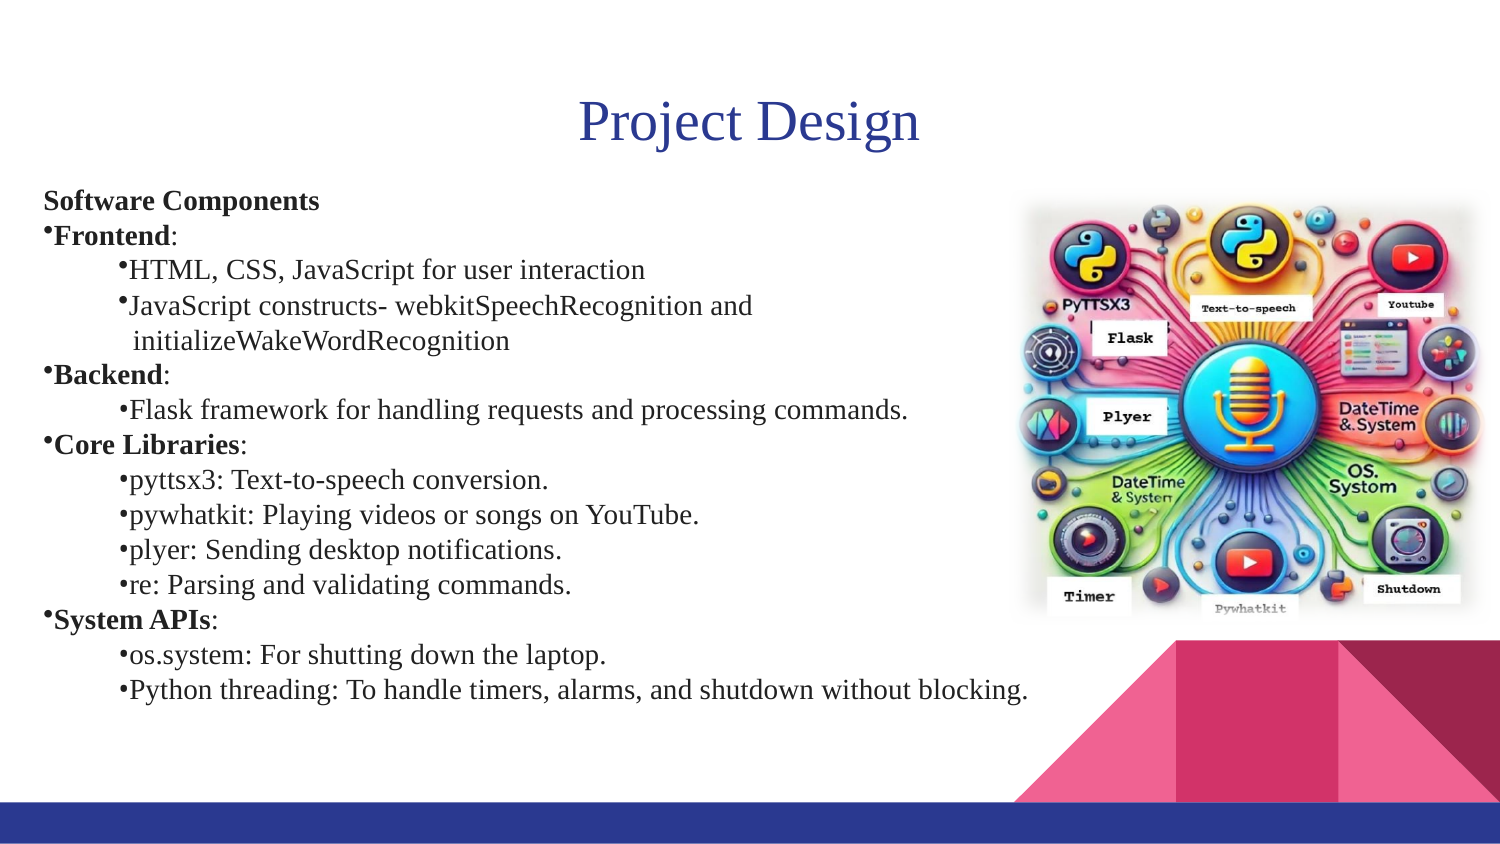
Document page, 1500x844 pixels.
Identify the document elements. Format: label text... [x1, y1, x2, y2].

picture [1009, 187, 1491, 626]
list Software Components Frontend: HTML, CSS, JavaScript for user interaction JavaScript constructs- webkitSpeechRecognition and initializeWakeWordRecognition Backend: Flask framework for handling requests and processing commands. Core Libraries: pyttsx3: Text-to-speech conversion. pywhatkit: Playing videos or songs on YouTube. plyer: Sending desktop notifications. re: Parsing and validating commands. System APIs: os.system: For shutting down the laptop. Python threading: To handle timers, alarms, and shutdown without blocking. [28, 173, 1235, 713]
title Project Design [51, 67, 1449, 167]
